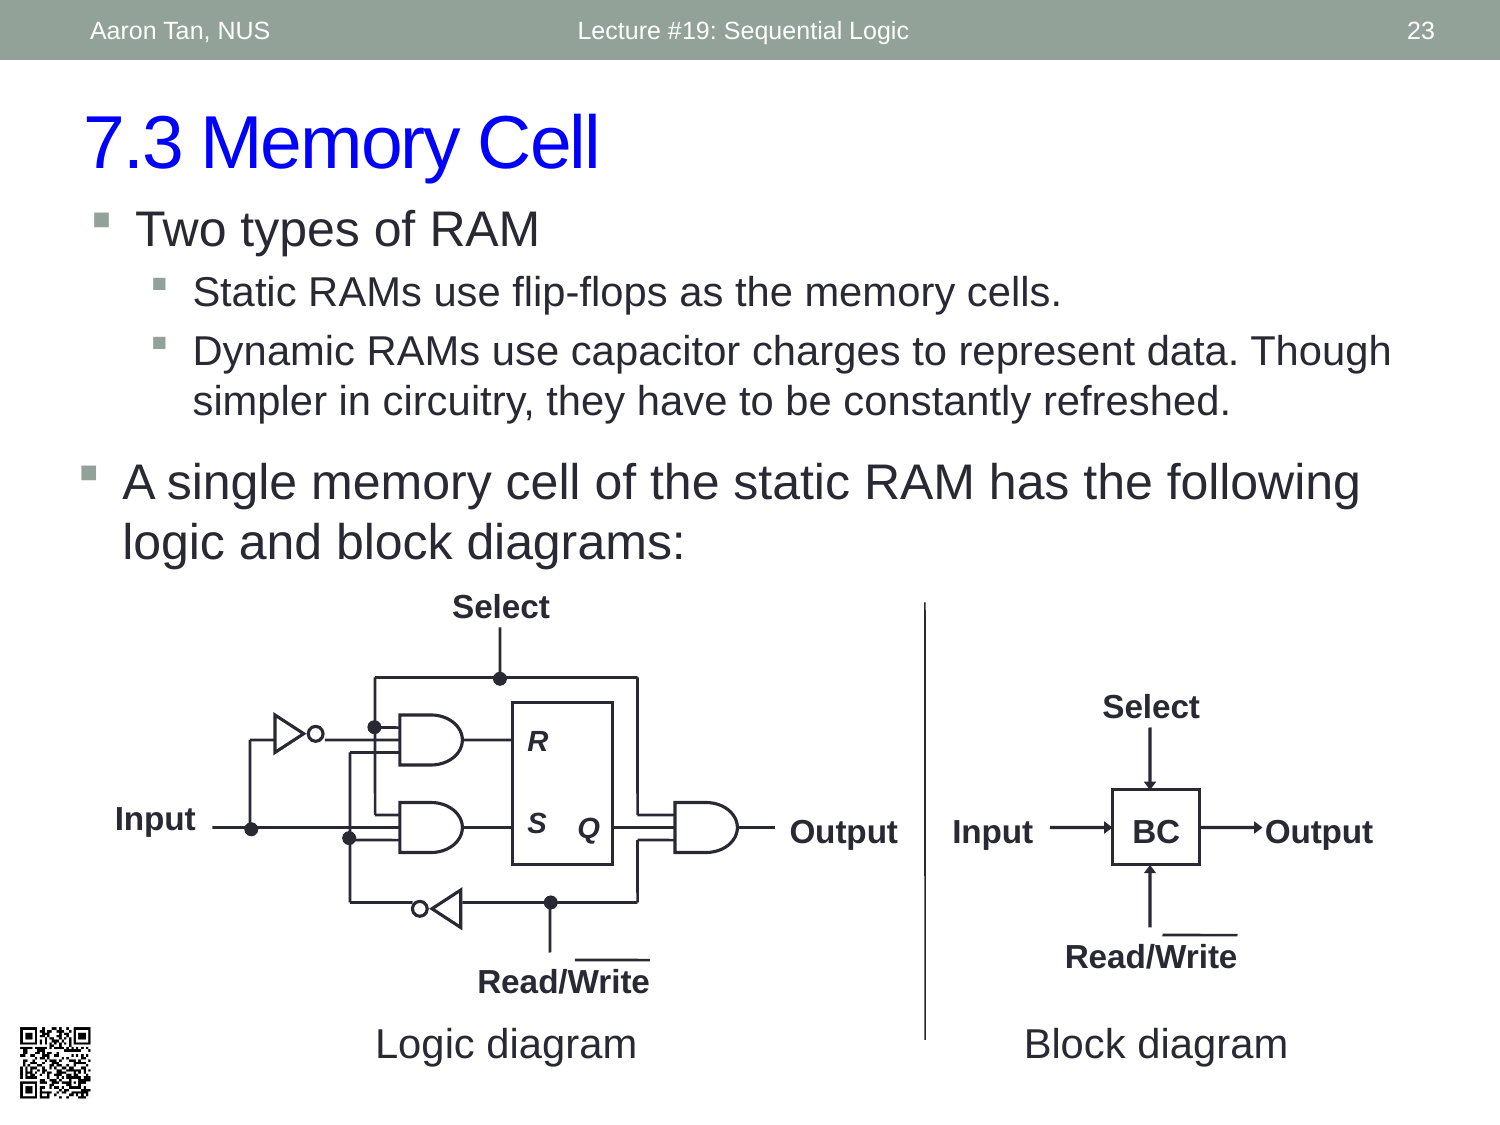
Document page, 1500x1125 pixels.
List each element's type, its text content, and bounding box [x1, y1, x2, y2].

footer Lecture #19: Sequential Logic [562, 3, 1238, 57]
text_box Two types of RAM Static RAMs use flip-flops as the memory cells. Dynamic RAMs use capacitor charges to represent data. Though simpler in circuitry, they have to be constantly refreshed. [74, 189, 1438, 452]
title 7.3 Memory Cell [68, 86, 1450, 192]
slide_number Aaron Tan, NUS [75, 3, 550, 57]
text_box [99, 577, 1401, 1069]
text_box A single memory cell of the static RAM has the following logic and block diagrams: [62, 442, 1425, 605]
picture [15, 1022, 95, 1103]
slide_number 23 [1308, 3, 1450, 57]
